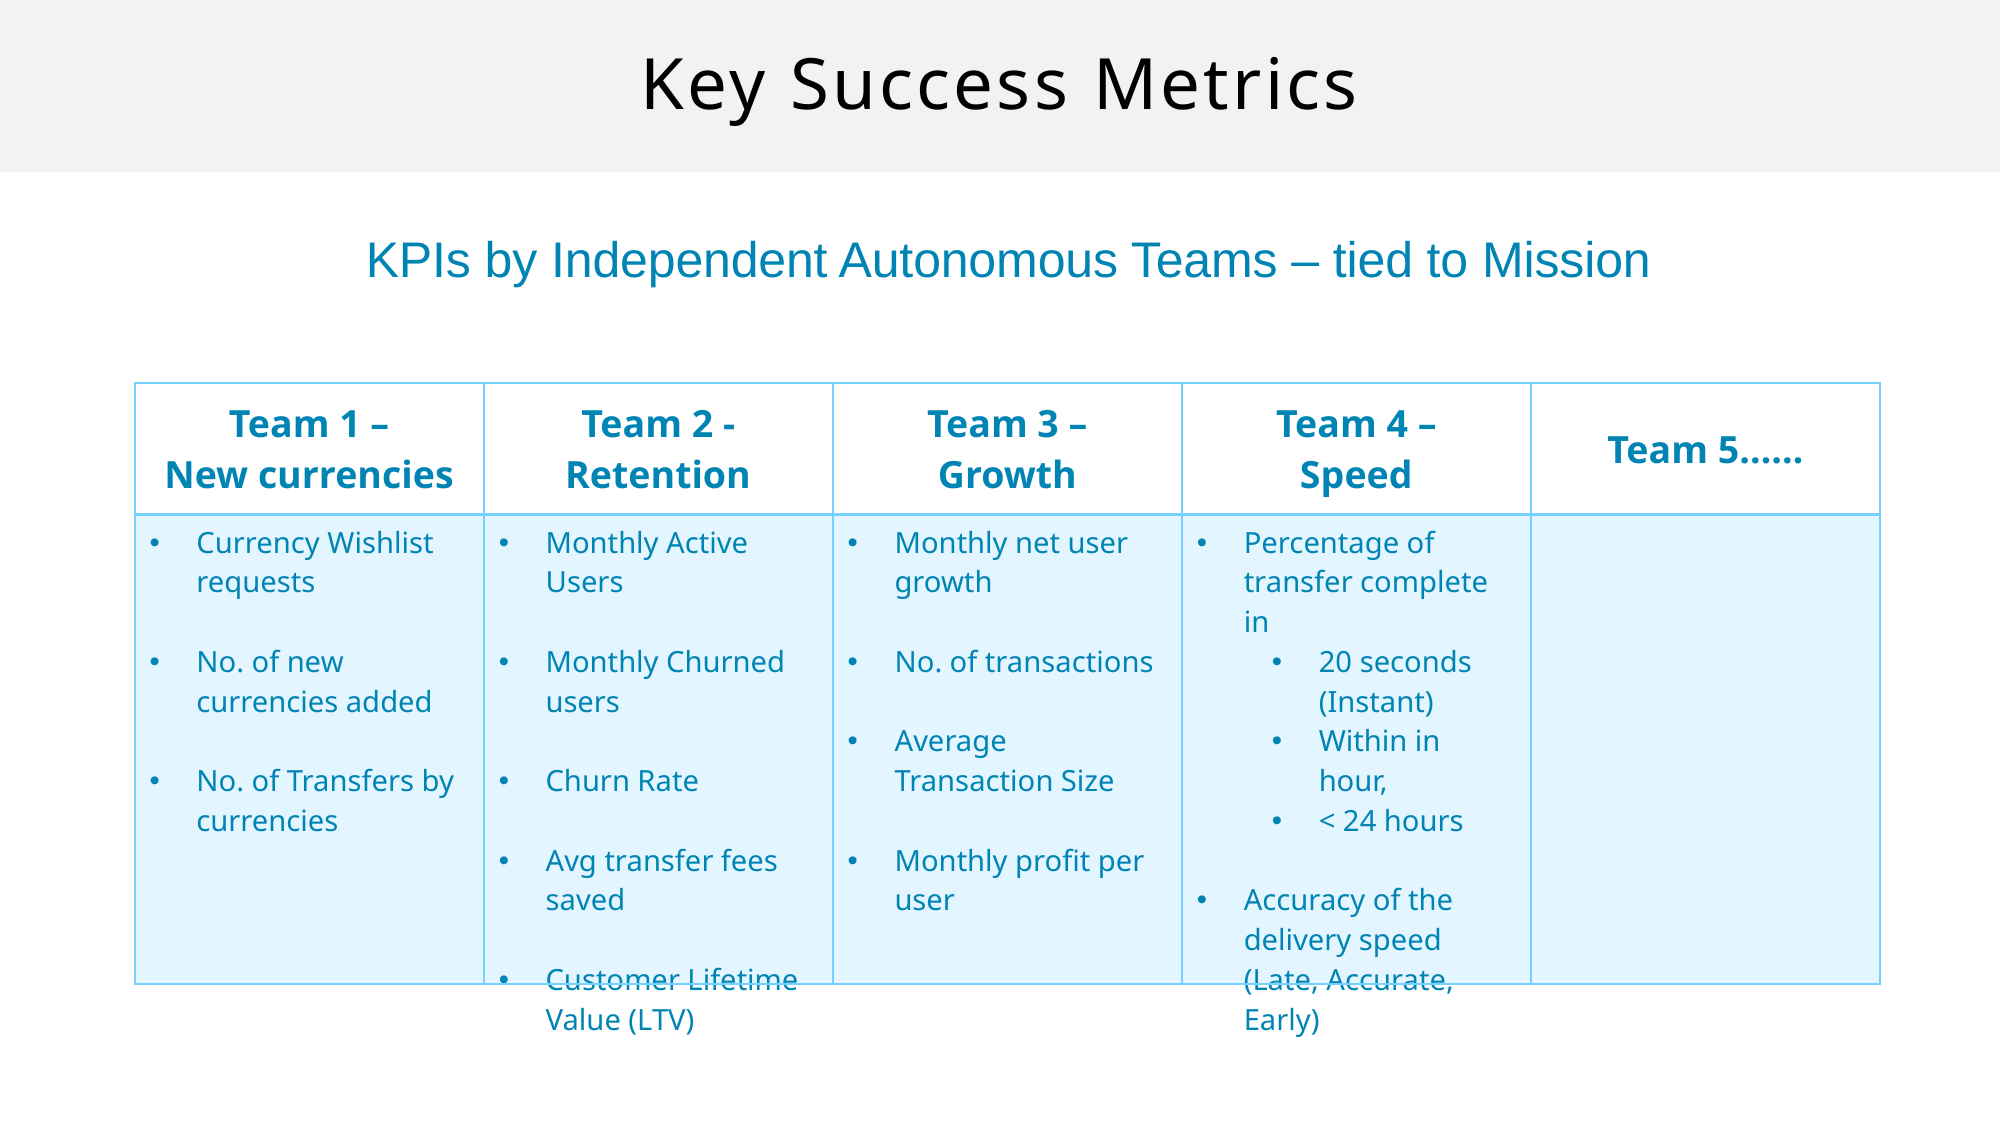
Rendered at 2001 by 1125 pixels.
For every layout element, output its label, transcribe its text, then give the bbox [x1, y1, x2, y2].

table_cell [1532, 516, 1879, 983]
table_cell Percentage of transfer complete in 20 seconds (Instant) Within in hour, < 24 hours Accuracy of the delivery speed (Late, Accurate, Early) [1183, 516, 1530, 983]
title Key Success Metrics [0, 0, 2000, 173]
table_header Team 2 -Retention [485, 384, 832, 513]
table_header Team 5…… [1532, 384, 1879, 513]
table_header Team 3 – Growth [834, 384, 1181, 513]
table_cell Currency Wishlist requests No. of new currencies added No. of Transfers by currencies [136, 516, 483, 983]
text_box KPIs by Independent Autonomous Teams – tied to Mission [351, 220, 1693, 296]
table_cell Monthly Active Users Monthly Churned users Churn Rate Avg transfer fees saved Customer Lifetime Value (LTV) [485, 516, 832, 983]
table_cell Monthly net user growth No. of transactions Average Transaction Size Monthly profit per user [834, 516, 1181, 983]
table_header Team 4 – Speed [1183, 384, 1530, 513]
table_header Team 1 – New currencies [136, 384, 483, 513]
